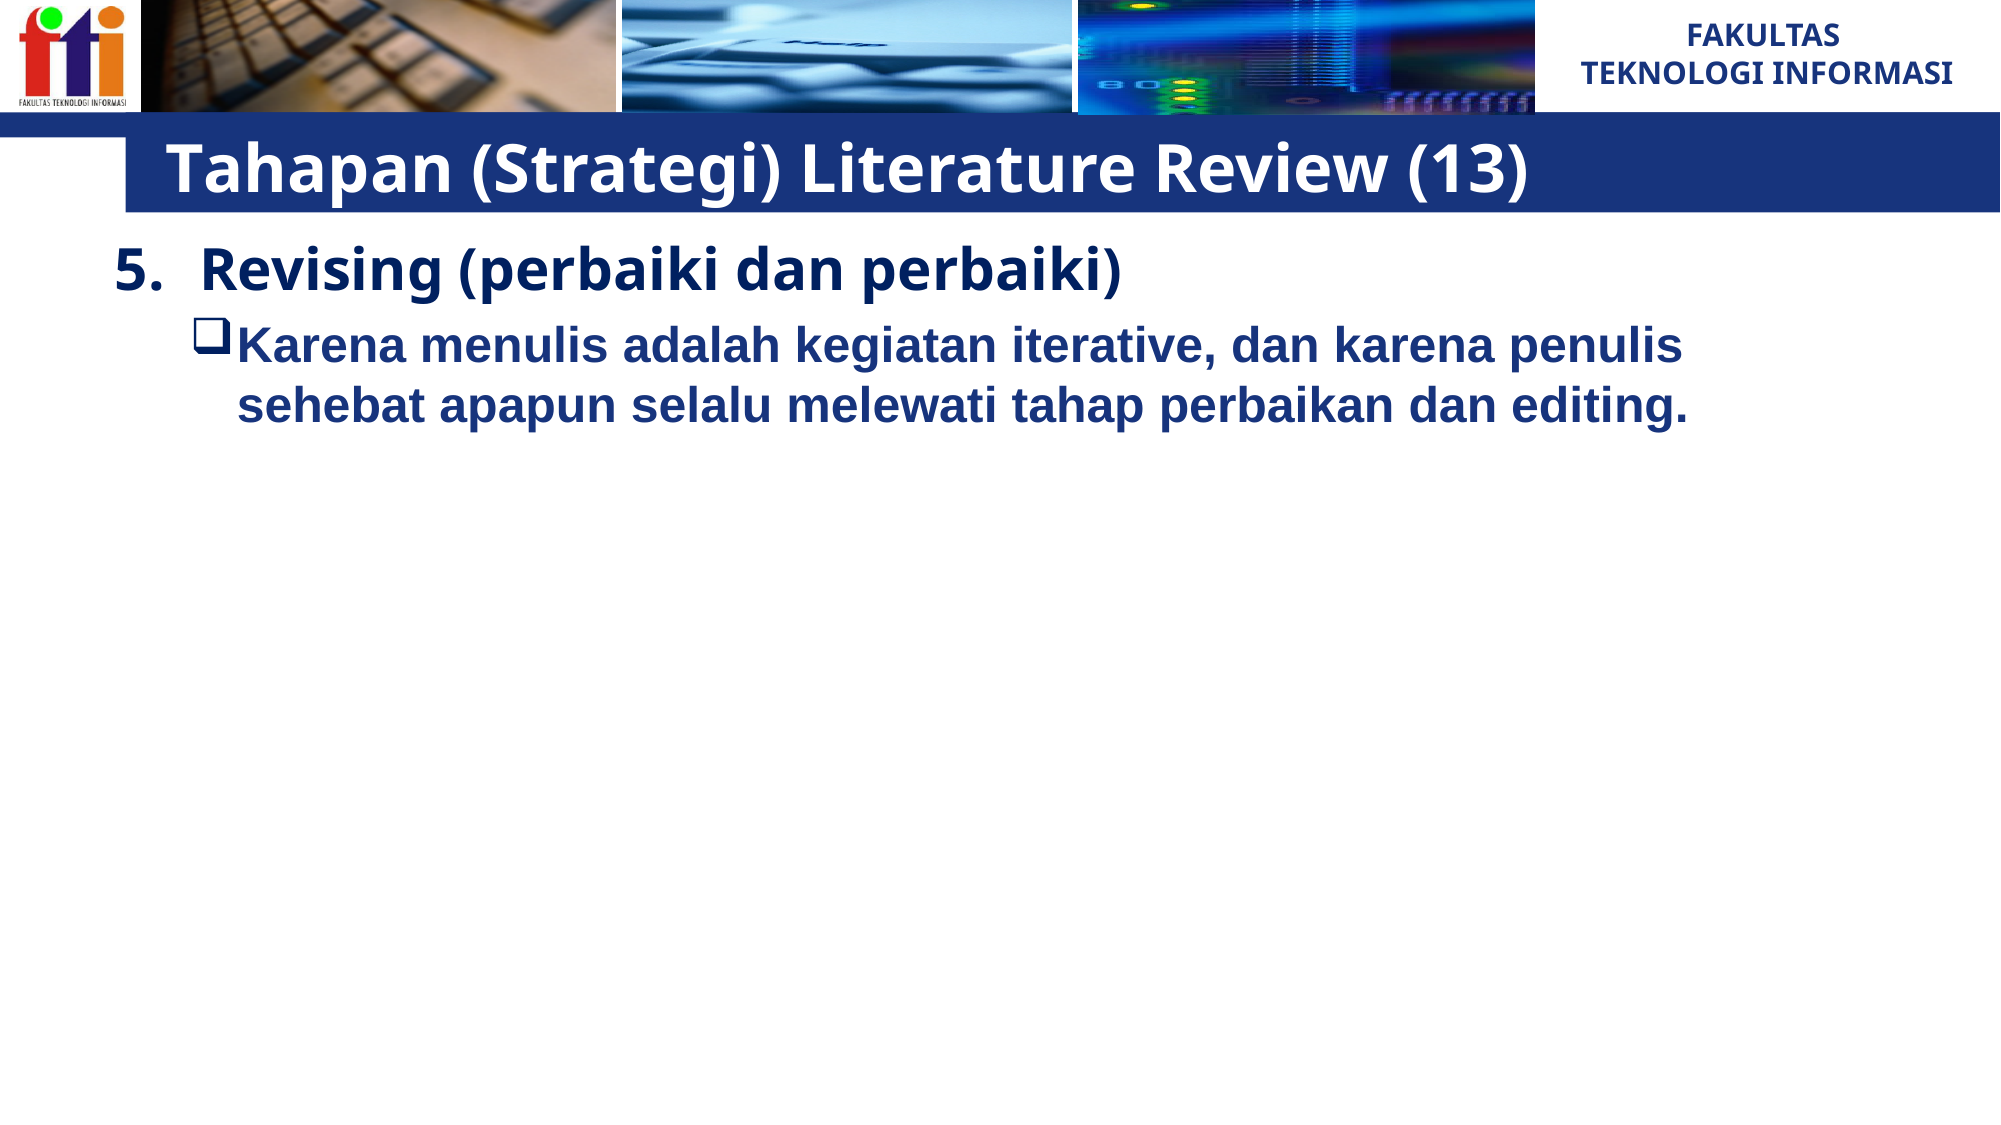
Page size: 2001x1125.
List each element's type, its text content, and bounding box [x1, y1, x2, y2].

picture [19, 6, 126, 106]
list Revising (perbaiki dan perbaiki) Karena menulis adalah kegiatan iterative, dan karena penulis sehebat apapun selalu melewati tahap perbaikan dan editing. [99, 224, 1901, 1038]
title Tahapan (Strategi) Literature Review (13) [149, 119, 1934, 213]
picture [1078, 0, 1535, 115]
picture [141, 0, 616, 112]
picture [622, 0, 1072, 113]
